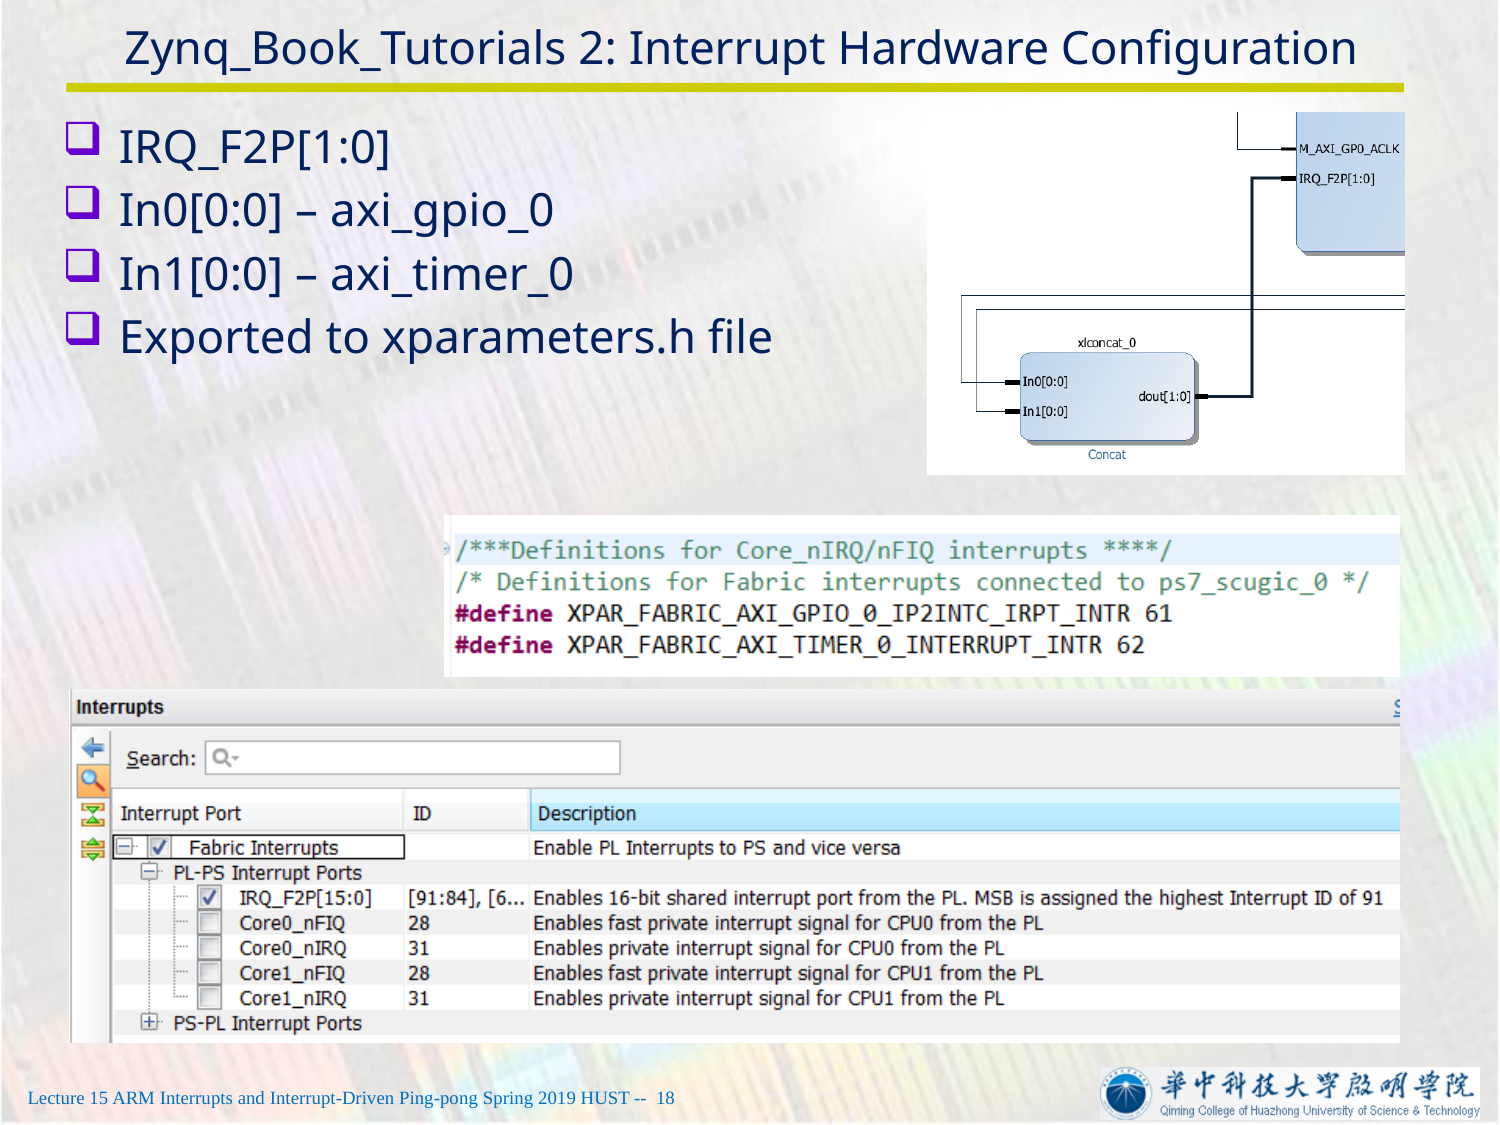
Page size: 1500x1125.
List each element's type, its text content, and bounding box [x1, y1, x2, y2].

list IRQ_F2P[1:0] In0[0:0] – axi_gpio_0 In1[0:0] – axi_timer_0 Exported to xparameters.h file [47, 110, 1436, 1034]
title Zynq_Book_Tutorials 2: Interrupt Hardware Configuration [28, 19, 1454, 65]
picture [0, 0, 1500, 1125]
